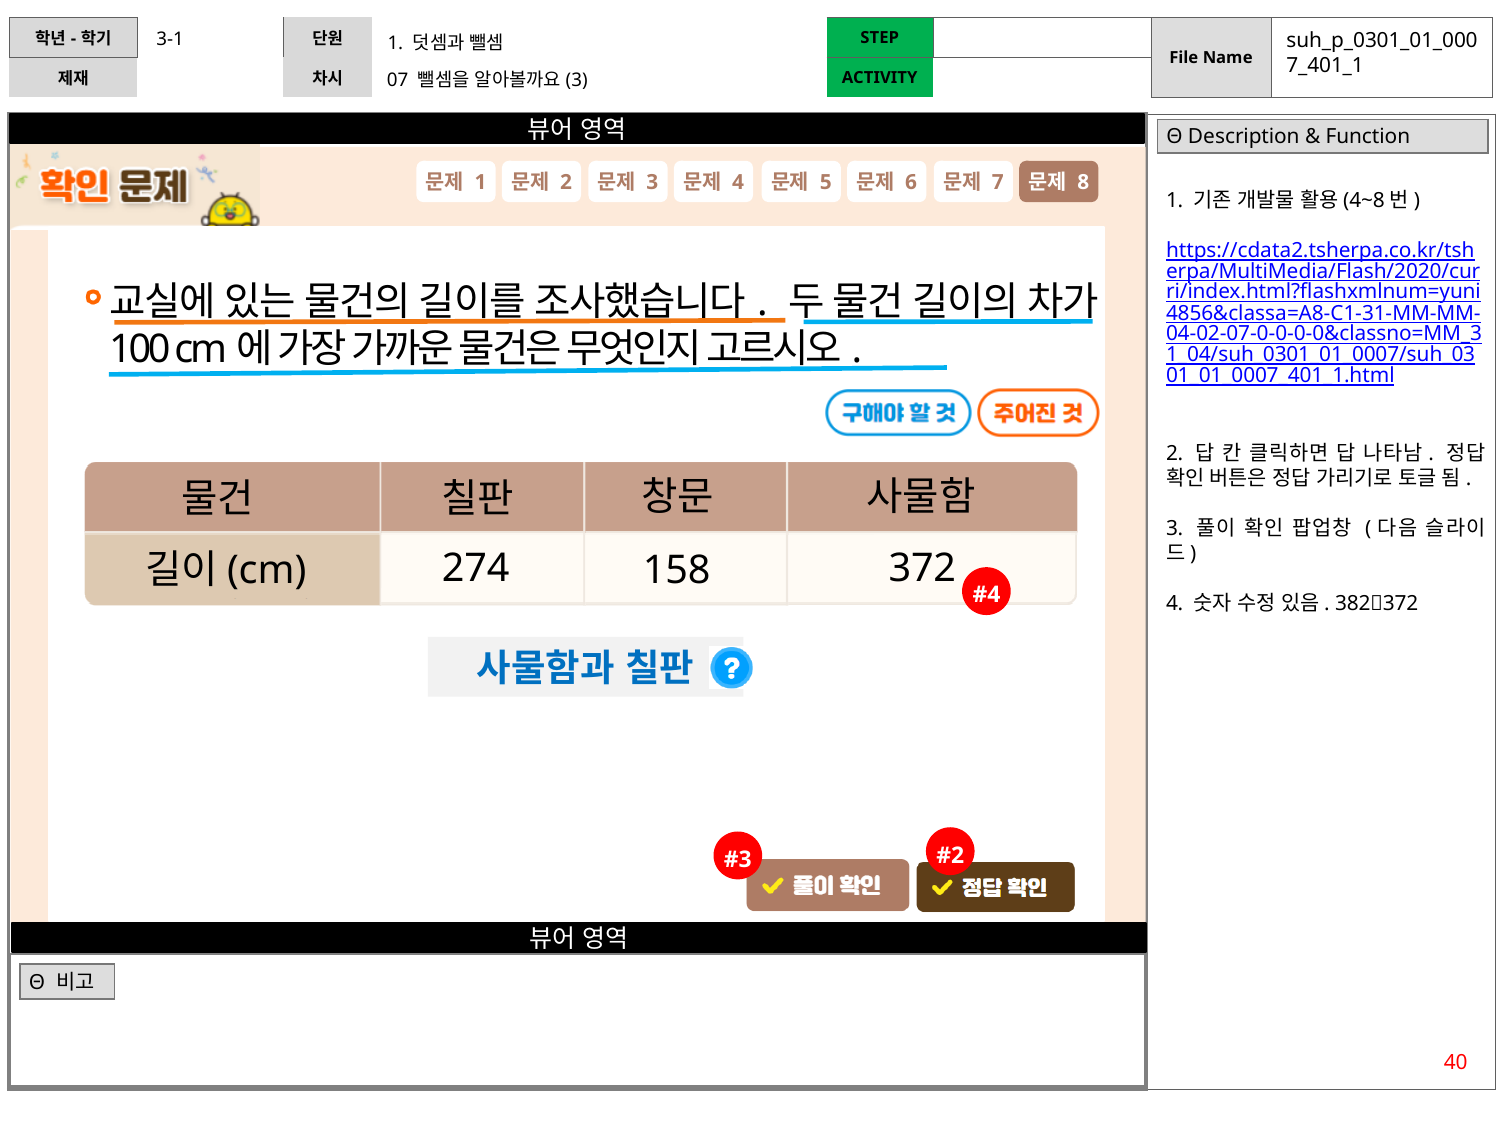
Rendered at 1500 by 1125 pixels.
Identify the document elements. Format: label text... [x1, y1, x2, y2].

picture [822, 387, 975, 439]
text_box 07 뺄셈을 알아볼까요(3) [372, 60, 821, 96]
text_box 문제 8 [1017, 158, 1101, 205]
text_box 문제 5 [759, 158, 843, 205]
text_box 문제 6 [845, 158, 929, 205]
text_box 3-1 [141, 18, 284, 55]
picture [74, 453, 1088, 617]
text_box #2 [923, 825, 977, 857]
text_box 1. 기존 개발물 활용(4~8번) https://cdata2.tsherpa.co.kr/tsherpa/MultiMedia/Flash/2020/curri/index.html?flashxmlnum=yuni4856&classa=A8-C1-31-MM-MM-04-02-07-0-0-0-0&classno=MM_31_04/suh_0301_01_0007/suh_0301_01_0007_401_1.html 2. 답 칸 클릭하면 답 나타남. 정답 확인 버튼은 정답 가리기로 토글 됨. 3. 풀이 확인 팝업창 (다음 슬라이드) 4. 숫자 수정 있음. 382372 [1151, 179, 1500, 497]
table_header Θ Description & Function [1158, 120, 1487, 152]
picture [709, 645, 753, 689]
text_box 문제 2 [499, 158, 584, 205]
text_box 사물함과 칠판 [427, 636, 744, 697]
picture [915, 858, 1078, 913]
text_box 문제 3 [586, 158, 670, 205]
text_box 문제 7 [931, 158, 1016, 205]
text_box 문제 4 [671, 158, 756, 205]
picture [976, 386, 1101, 440]
picture [744, 856, 911, 913]
text_box #3 [711, 829, 765, 882]
text_box 1. 덧셈과 뺄셈 [372, 23, 828, 48]
picture [82, 285, 103, 307]
picture [10, 144, 260, 230]
text_box suh_p_0301_01_0007_401_1 [1271, 18, 1500, 84]
text_box 문제 1 [414, 158, 498, 205]
text_box 교실에 있는 물건의 길이를 조사했습니다. 두 물건 길이의 차가 100 cm에 가장 가까운 물건은 무엇인지 고르시오. [94, 268, 1111, 378]
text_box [108, 367, 948, 375]
